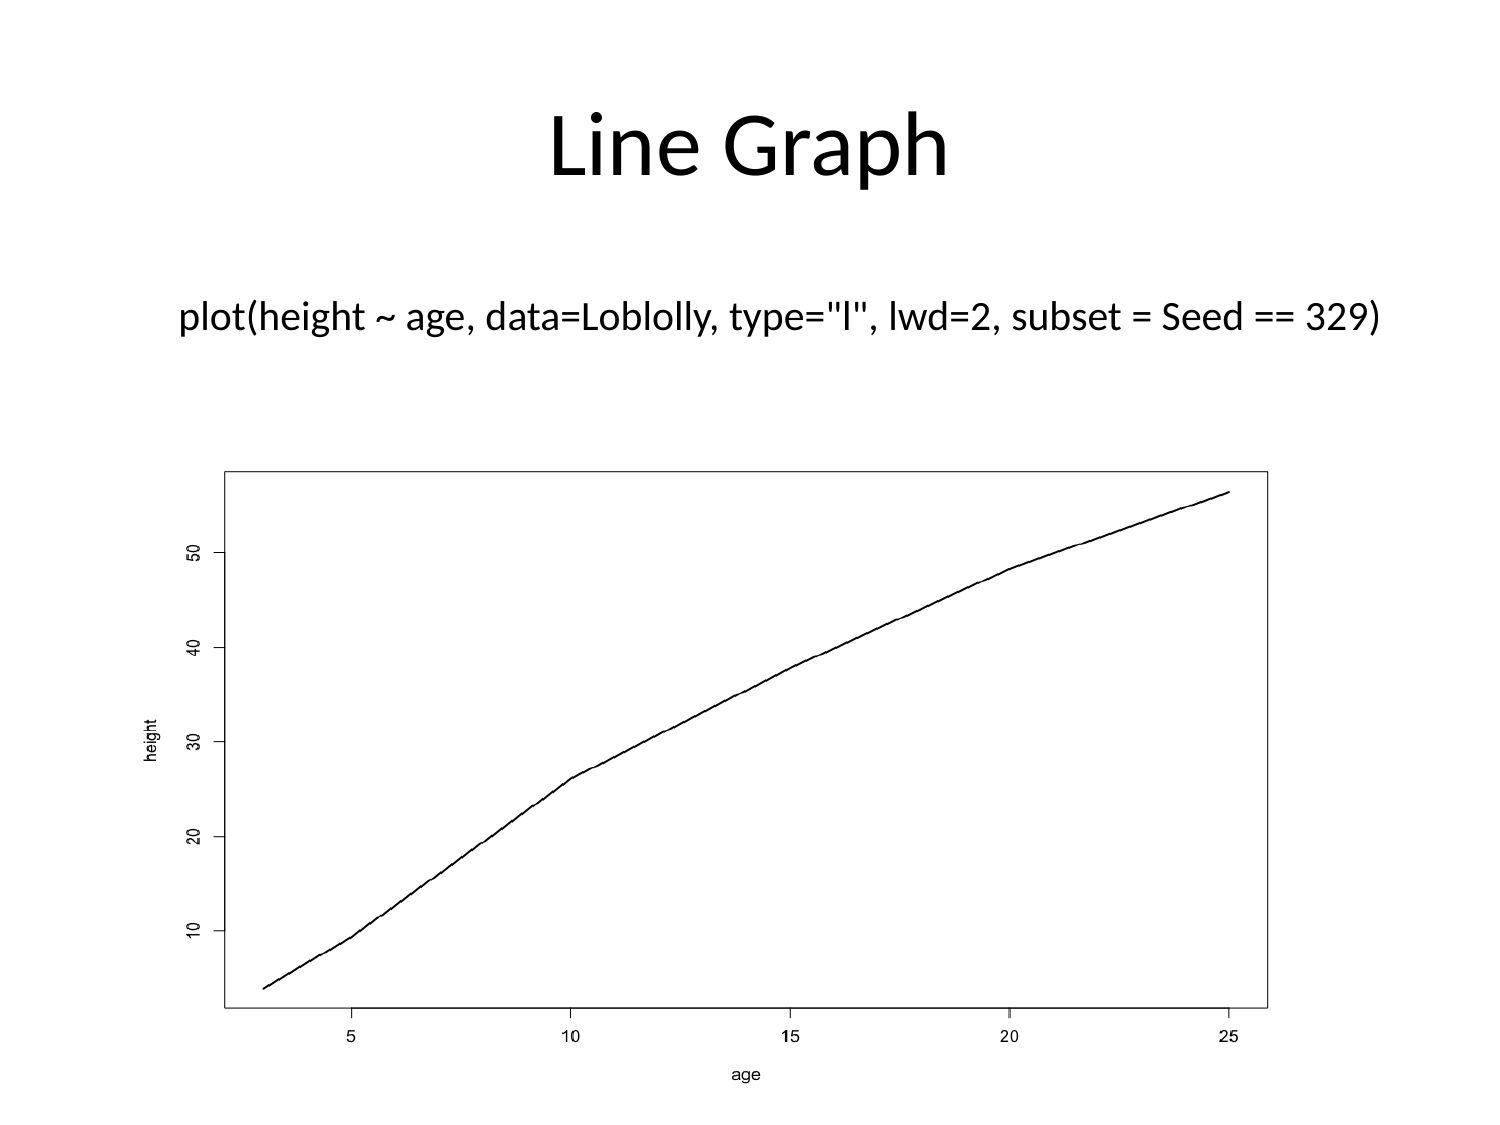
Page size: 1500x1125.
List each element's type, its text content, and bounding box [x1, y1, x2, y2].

picture [137, 395, 1313, 1104]
text_box plot(height ~ age, data=Loblolly, type="l", lwd=2, subset = Seed == 329) [163, 281, 1463, 347]
title Line Graph [75, 45, 1425, 233]
